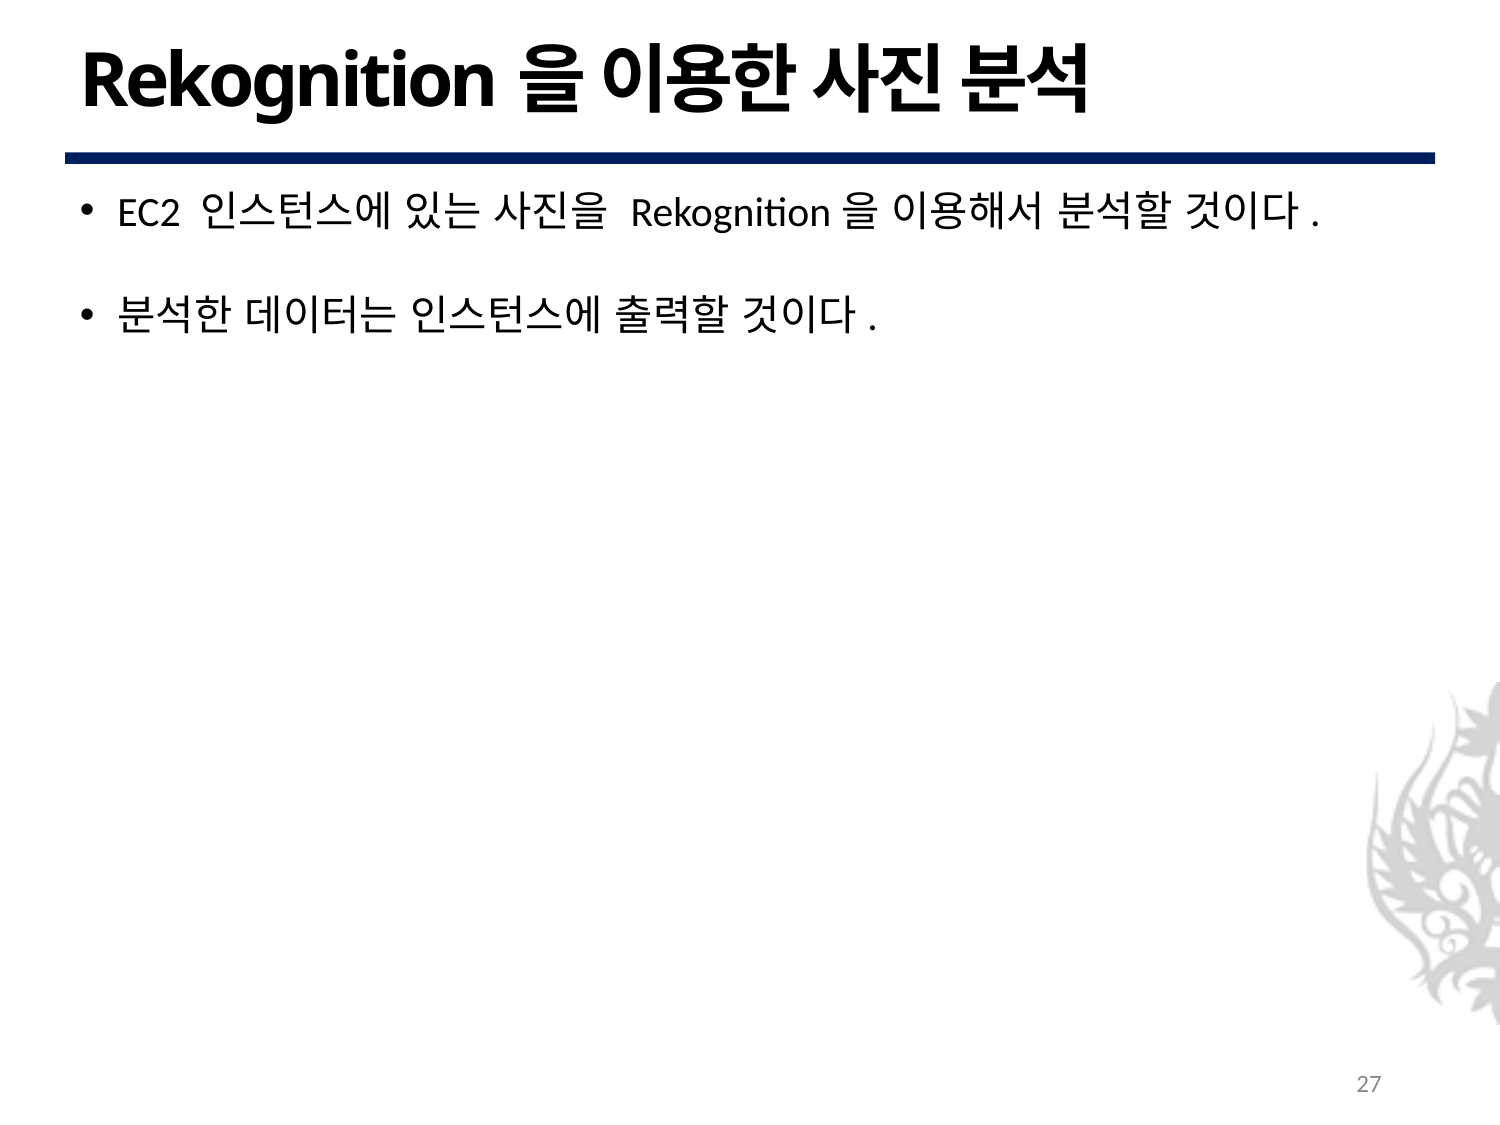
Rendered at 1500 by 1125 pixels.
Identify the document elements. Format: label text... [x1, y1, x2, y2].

text_box EC2 인스턴스에 있는 사진을 Rekognition을 이용해서 분석할 것이다. 분석한 데이터는 인스턴스에 출력할 것이다. [77, 182, 1351, 339]
slide_number 27 [1350, 1071, 1389, 1125]
picture [1366, 682, 1500, 1025]
text_box Rekognition을 이용한 사진 분석 [77, 29, 1450, 122]
